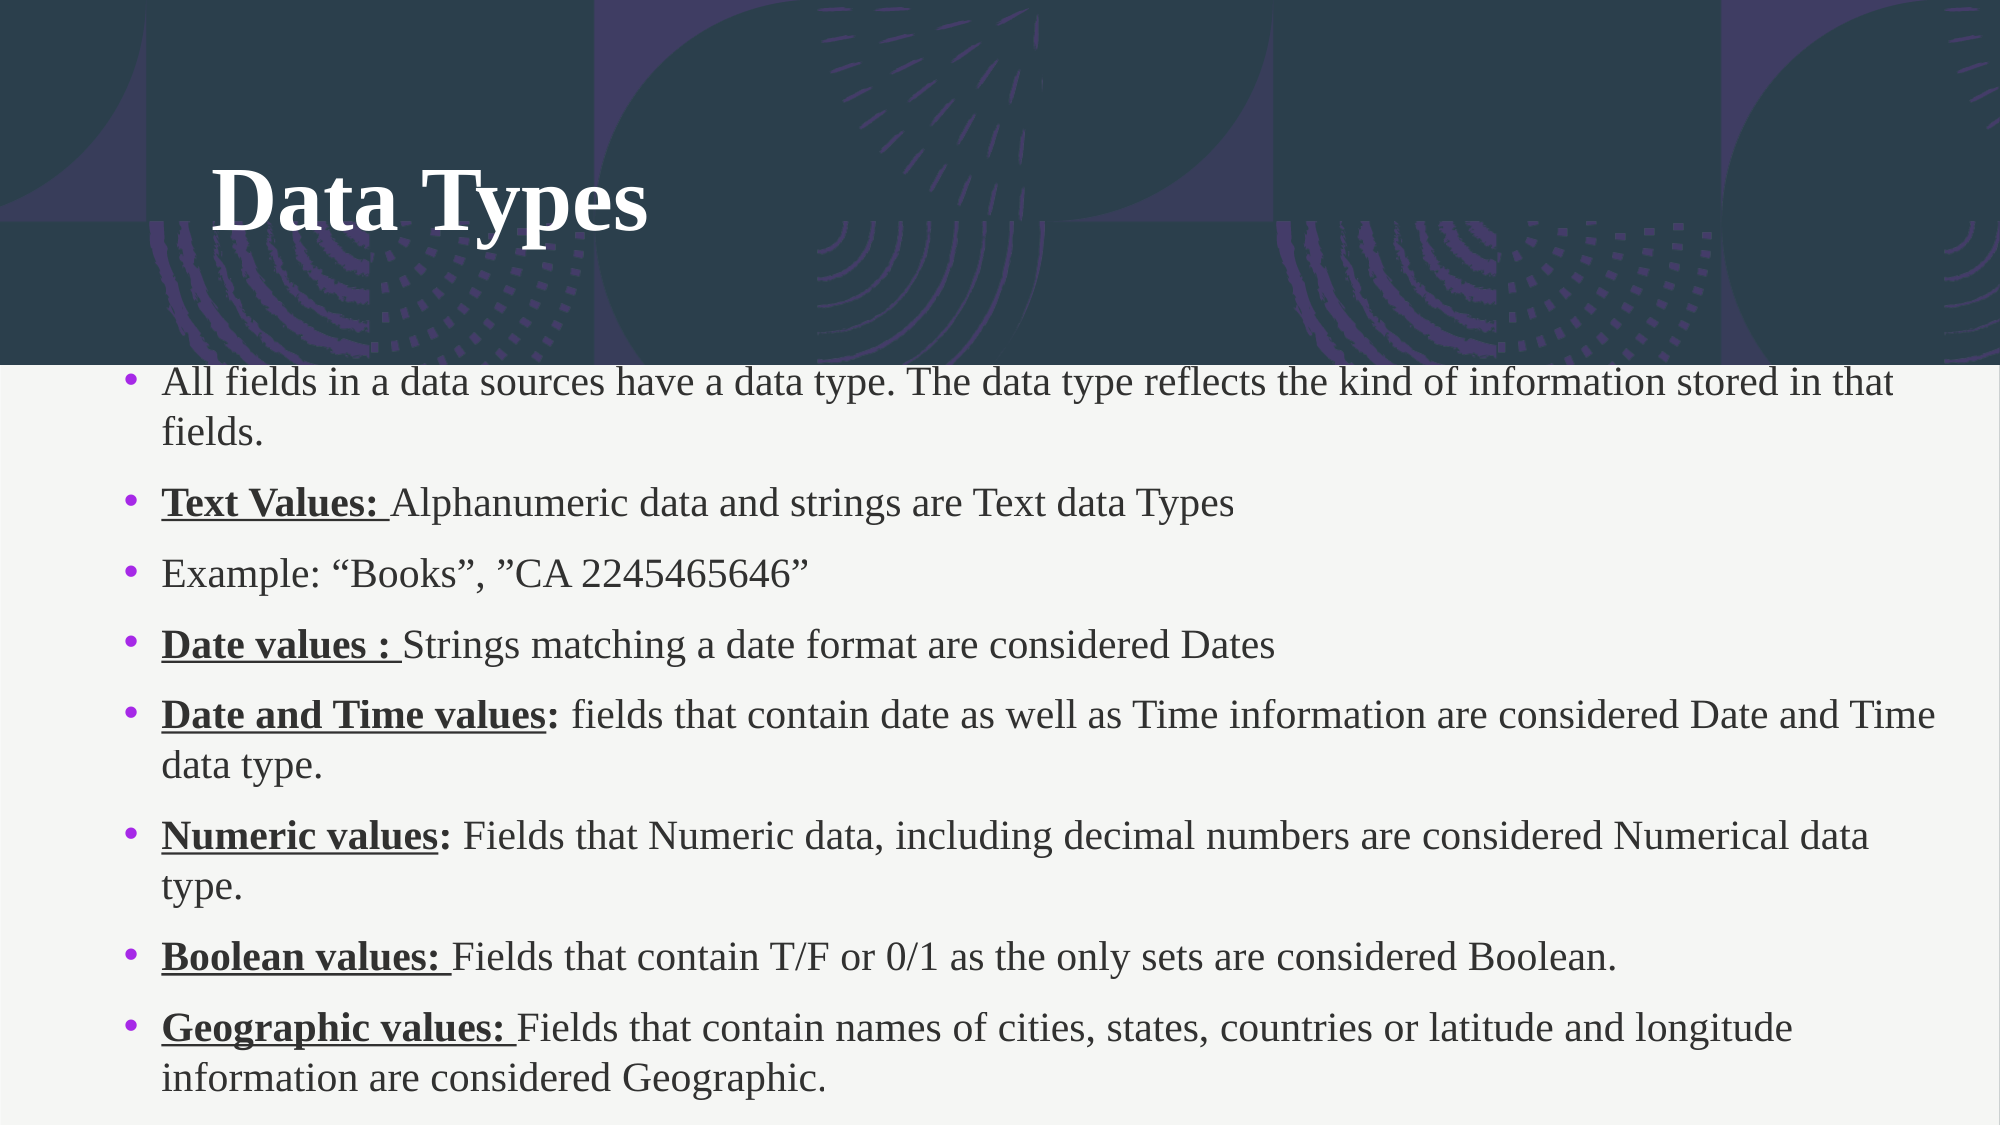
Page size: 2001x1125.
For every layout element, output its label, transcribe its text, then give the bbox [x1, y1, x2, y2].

title Data Types [196, 62, 1838, 325]
text_box [0, 0, 2000, 366]
text_box [0, 366, 2000, 1125]
list All fields in a data sources have a data type. The data type reflects the kind of information stored in that fields. Text Values: Alphanumeric data and strings are Text data Types Example: “Books”, ”CA 2245465646” Date values : Strings matching a date format are considered Dates Date and Time values: fields that contain date as well as Time information are considered Date and Time data type. Numeric values: Fields that Numeric data, including decimal numbers are considered Numerical data type. Boolean values: Fields that contain T/F or 0/1 as the only sets are considered Boolean. Geographic values: Fields that contain names of cities, states, countries or latitude and longitude information are considered Geographic. [108, 562, 1972, 1034]
